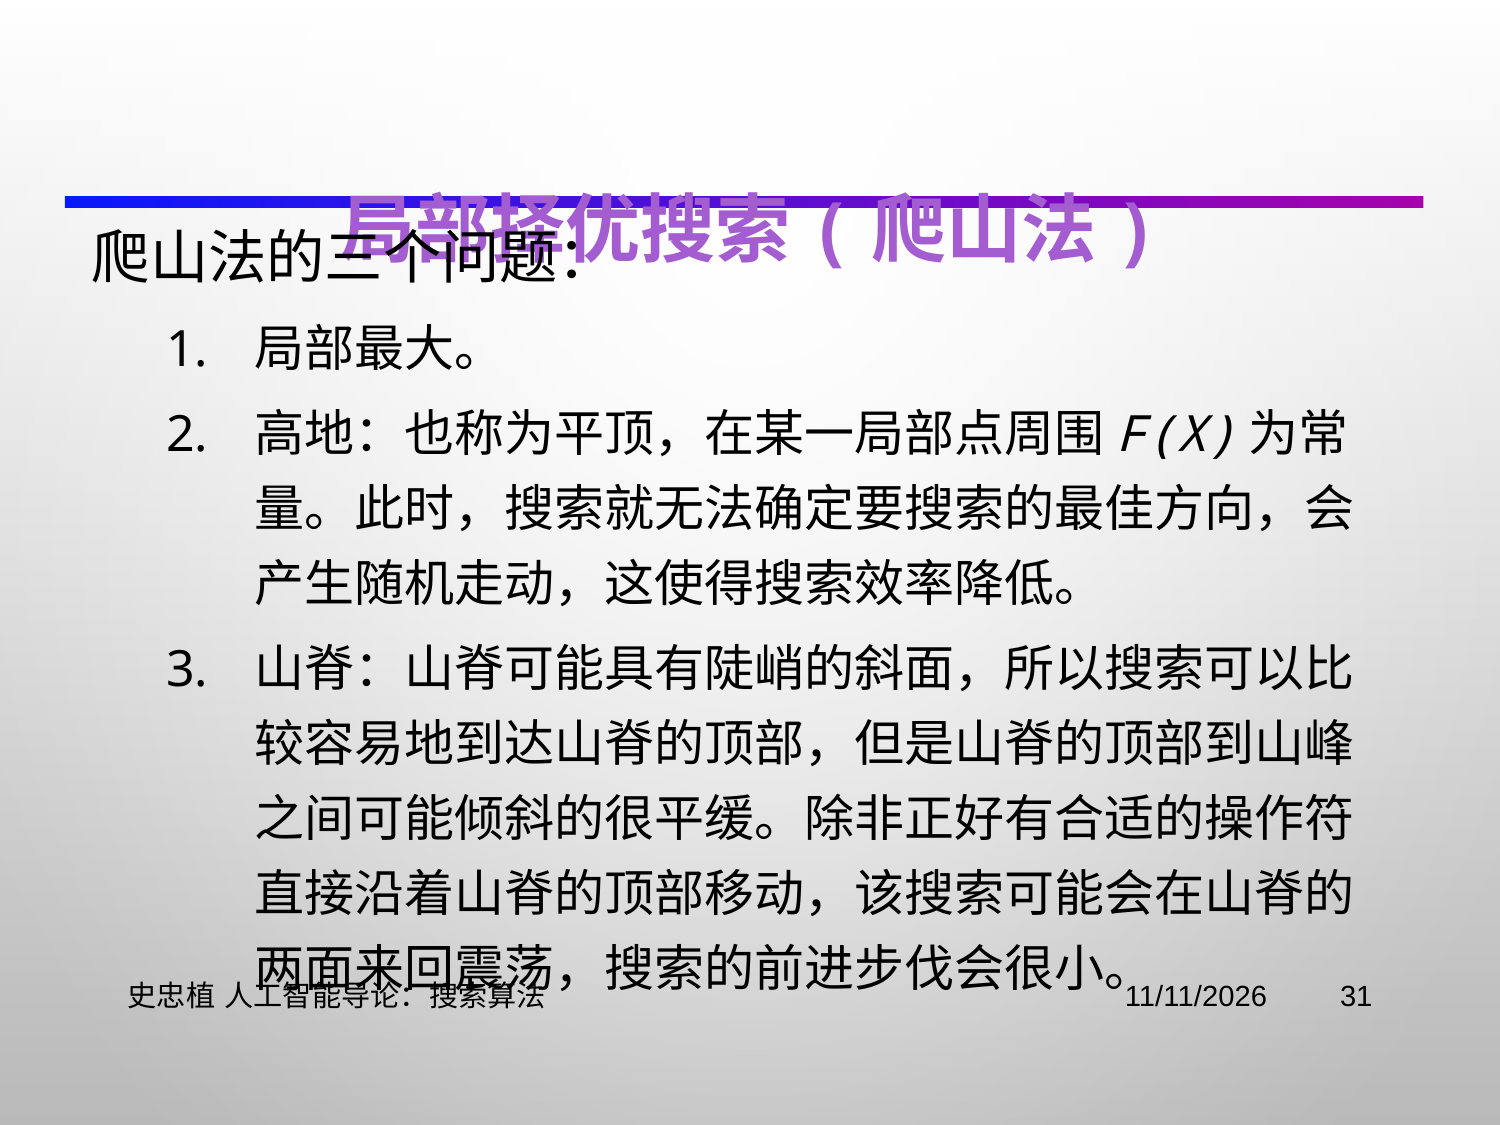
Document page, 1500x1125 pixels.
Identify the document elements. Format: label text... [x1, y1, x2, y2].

slide_number 31 [1293, 965, 1388, 1025]
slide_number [944, 965, 1283, 1025]
picture [0, 0, 1500, 1125]
title 局部择优搜索(爬山法) [112, 101, 1388, 208]
footer 史忠植 人工智能导论：搜索算法 [112, 965, 934, 1025]
list 爬山法的三个问题： 局部最大。 高地：也称为平顶，在某一局部点周围f(x)为常量。此时，搜索就无法确定要搜索的最佳方向，会产生随机走动，这使得搜索效率降低。 山脊：山脊可能具有陡峭的斜面，所以搜索可以比较容易地到达山脊的顶部，但是山脊的顶部到山峰之间可能倾斜的很平缓。除非正好有合适的操作符直接沿着山脊的顶部移动，该搜索可能会在山脊的两面来回震荡，搜索的前进步伐会很小。 [76, 208, 1412, 1033]
